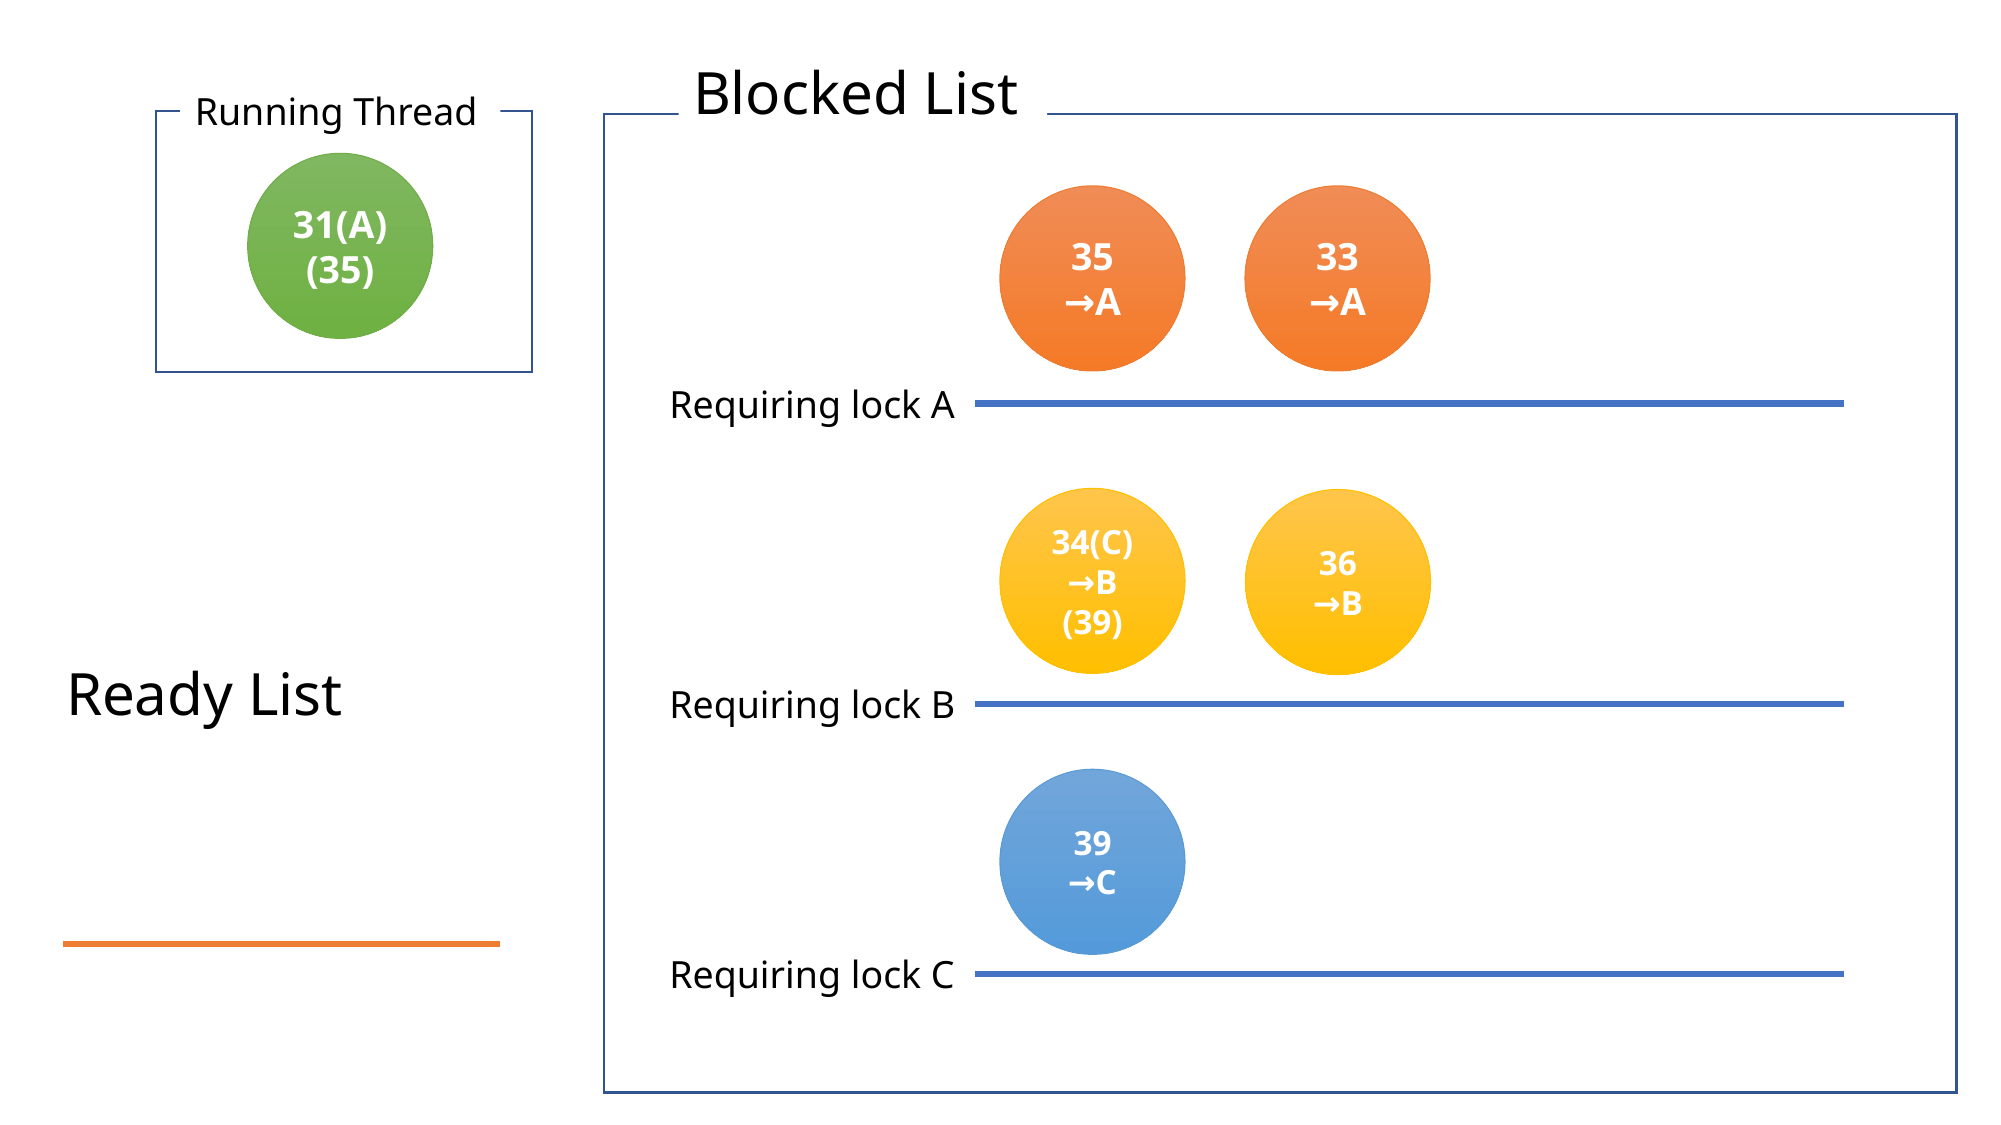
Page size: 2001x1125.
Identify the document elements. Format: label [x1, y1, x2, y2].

text_box [654, 943, 1844, 1005]
text_box [604, 48, 1957, 1093]
text_box [155, 80, 533, 373]
text_box [51, 649, 501, 944]
